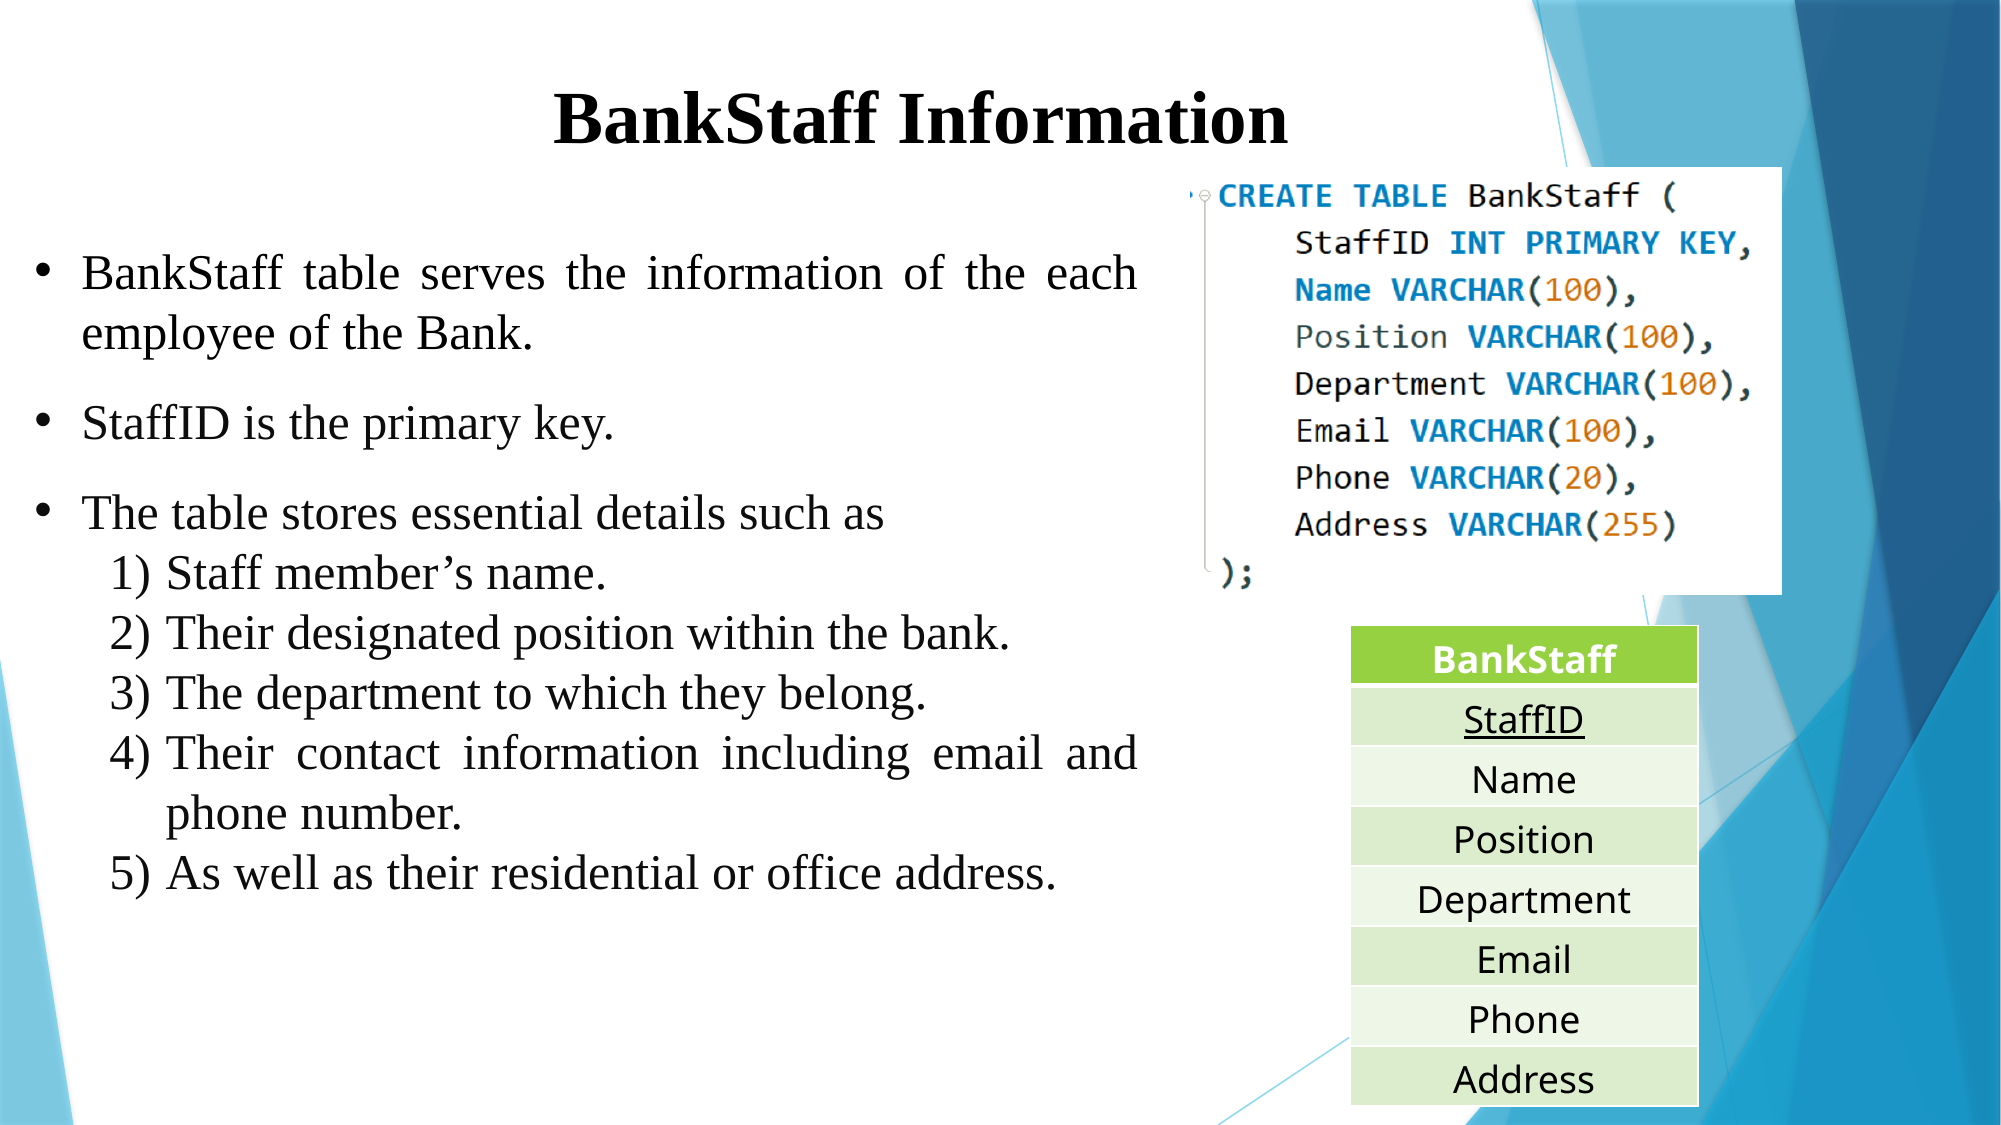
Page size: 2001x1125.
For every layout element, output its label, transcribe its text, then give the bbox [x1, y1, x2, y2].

table_cell Phone [1351, 987, 1697, 1045]
table_header BankStaff [1351, 626, 1697, 683]
table_cell Department [1351, 867, 1697, 925]
table_cell Address [1351, 1047, 1697, 1105]
table_cell Email [1351, 927, 1697, 985]
table_cell Name [1351, 747, 1697, 805]
text_box BankStaff Information [538, 61, 2000, 167]
table_cell Position [1351, 807, 1697, 865]
picture [1189, 167, 1783, 596]
table_cell StaffID [1351, 688, 1697, 745]
text_box BankStaff table serves the information of the each employee of the Bank. StaffID is the primary key. The table stores essential details such as Staff member’s name. Their designated position within the bank. The department to which they belong. Their contact information including email and phone number. As well as their residential or office address. [19, 231, 1154, 952]
